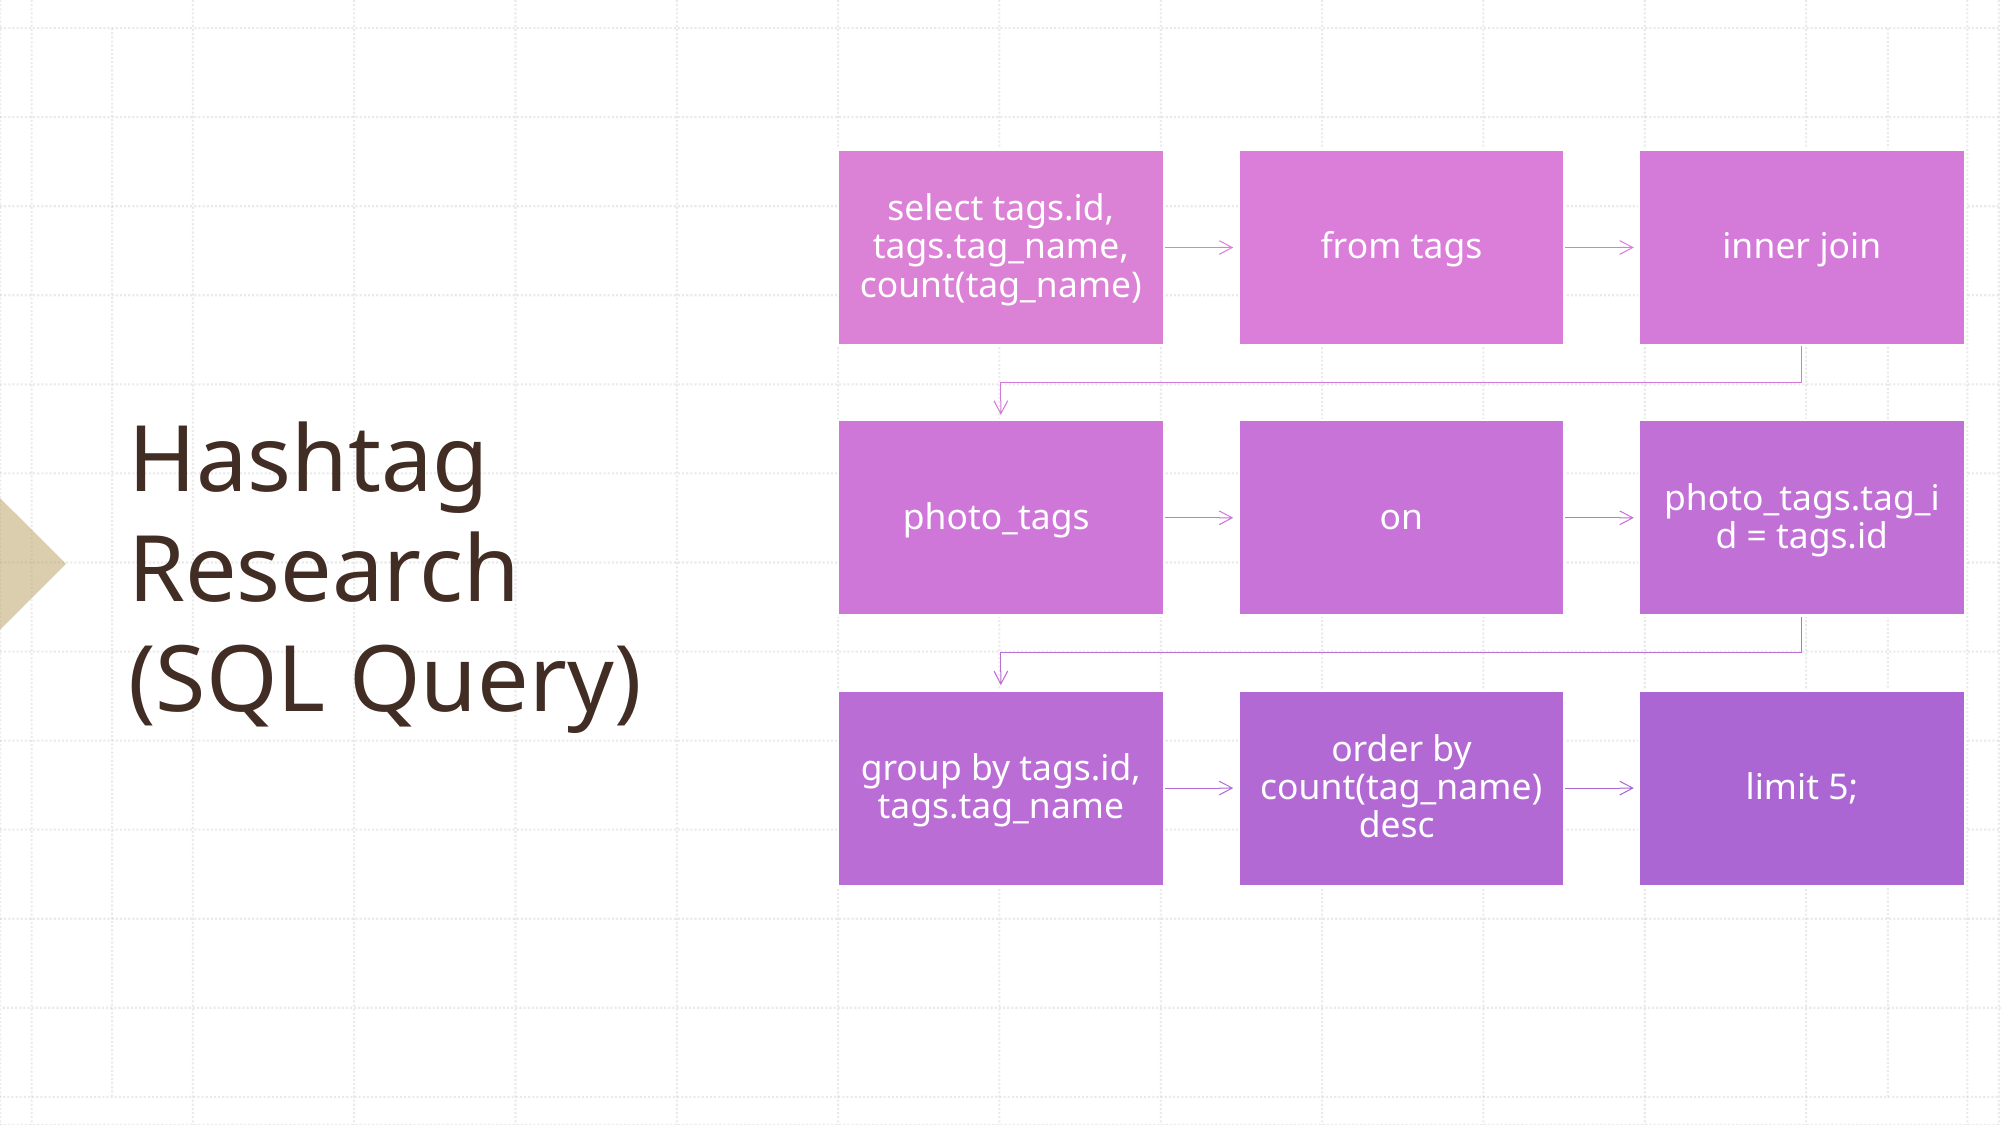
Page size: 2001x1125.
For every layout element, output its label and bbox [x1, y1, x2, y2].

list [837, 27, 1966, 1008]
text_box [0, 0, 2000, 1125]
